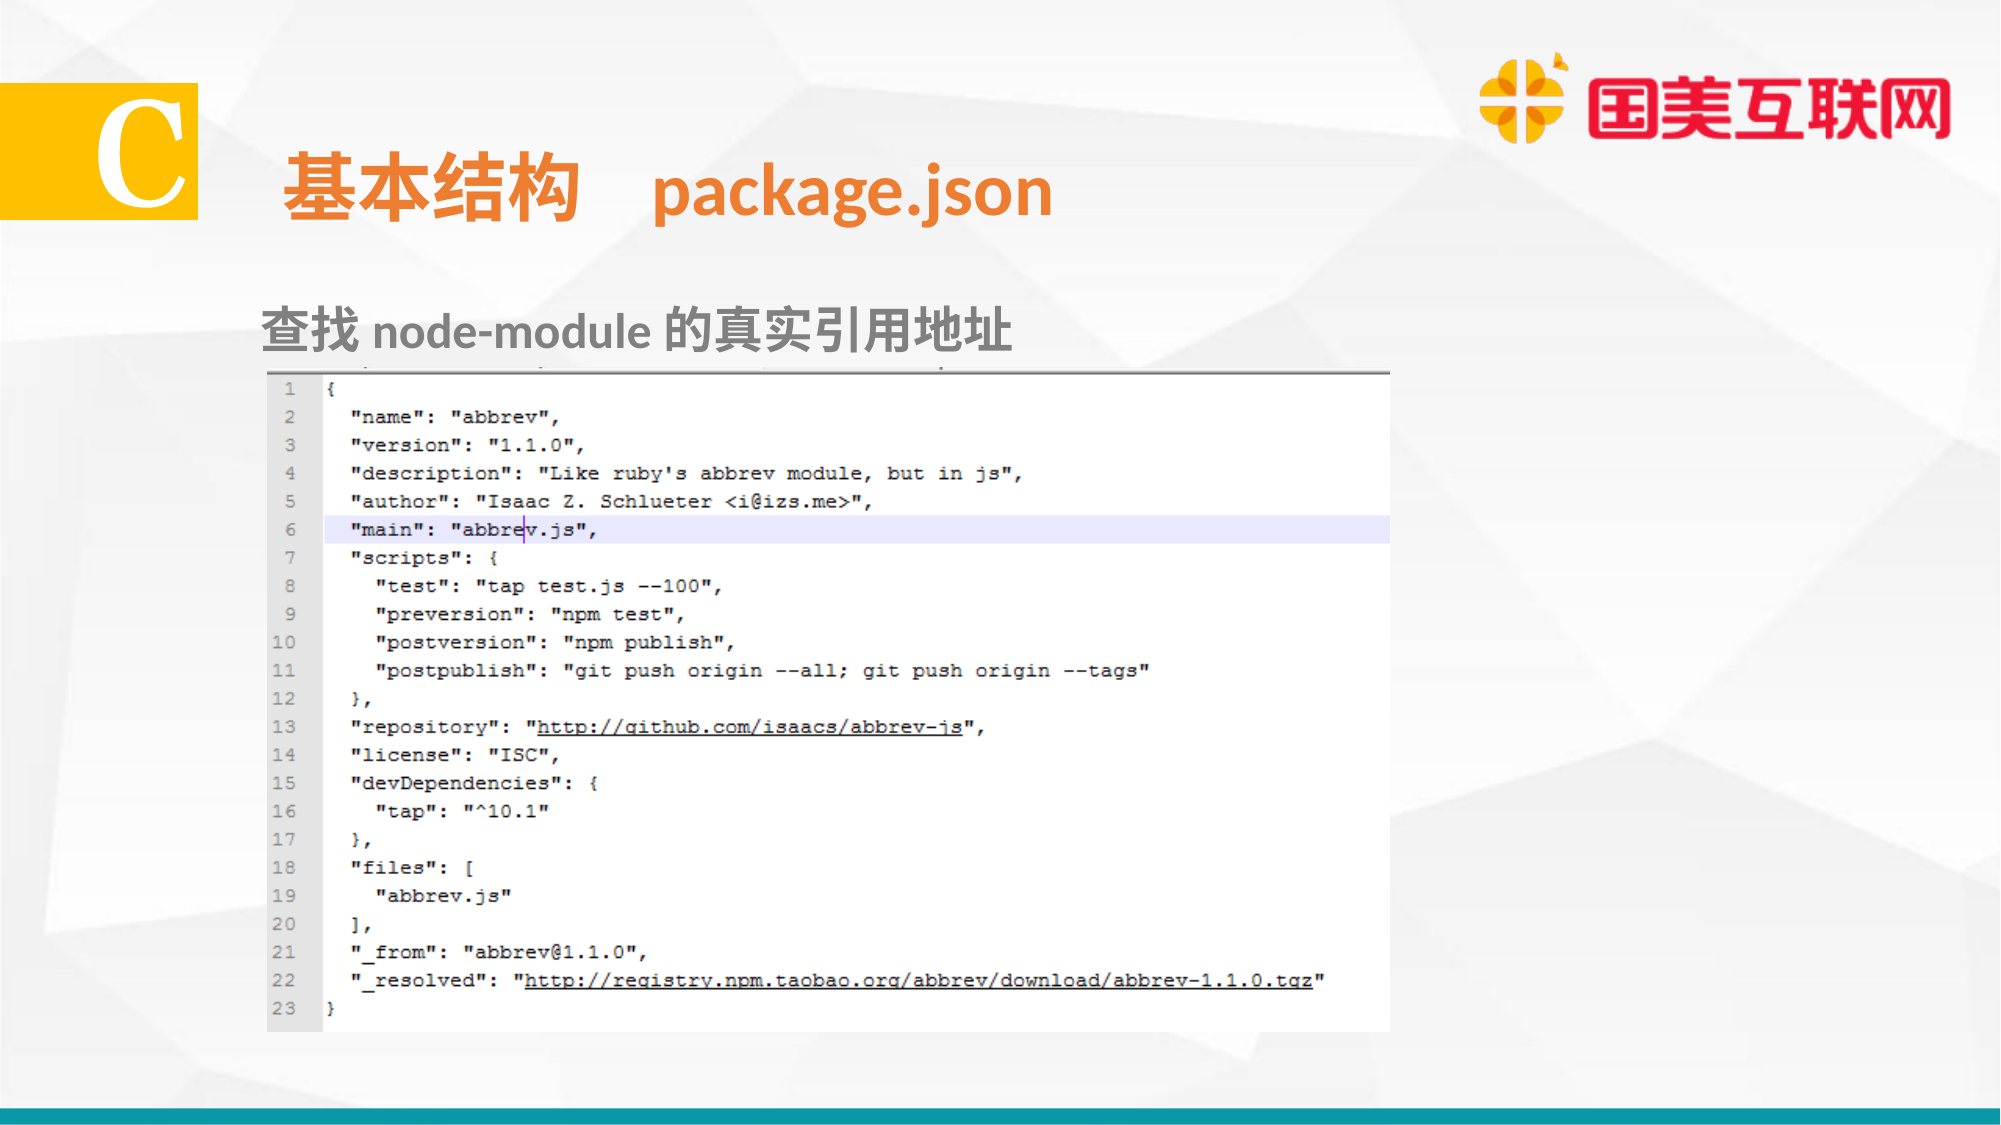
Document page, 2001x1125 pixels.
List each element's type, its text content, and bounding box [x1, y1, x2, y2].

picture [0, 0, 2001, 1125]
text_box 查找node-module的真实引用地址 [245, 290, 1755, 366]
text_box [0, 83, 198, 220]
text_box 基本结构 package.json [267, 132, 1778, 238]
text_box [0, 1108, 2000, 1125]
text_box [98, 98, 186, 208]
